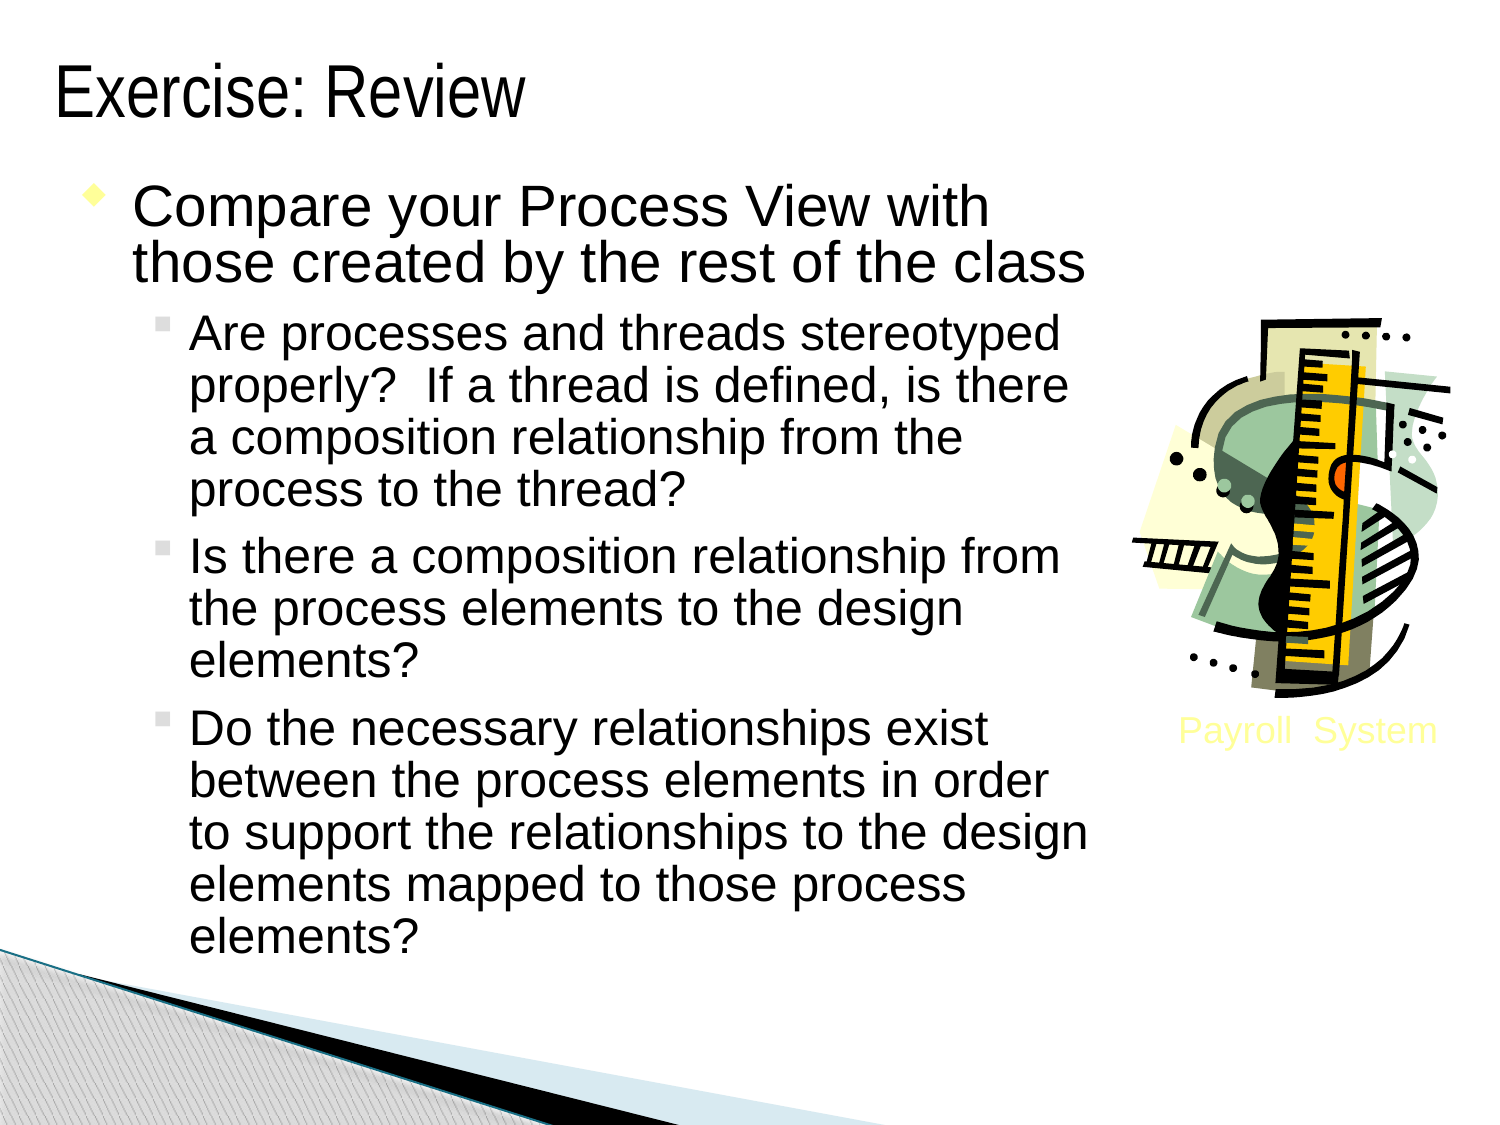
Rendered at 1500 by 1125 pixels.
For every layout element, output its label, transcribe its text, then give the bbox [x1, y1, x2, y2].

text_box Exercise: Review [39, 52, 1500, 140]
picture [1131, 313, 1456, 703]
text_box Compare your Process View with those created by the rest of the class Are processes and threads stereotyped properly? If a thread is defined, is there a composition relationship from the process to the thread? Is there a composition relationship from the process elements to the design elements? Do the necessary relationships exist between the process elements in order to support the relationships to the design elements mapped to those process elements? [59, 172, 1117, 1000]
text_box Payroll System [1160, 714, 1457, 760]
